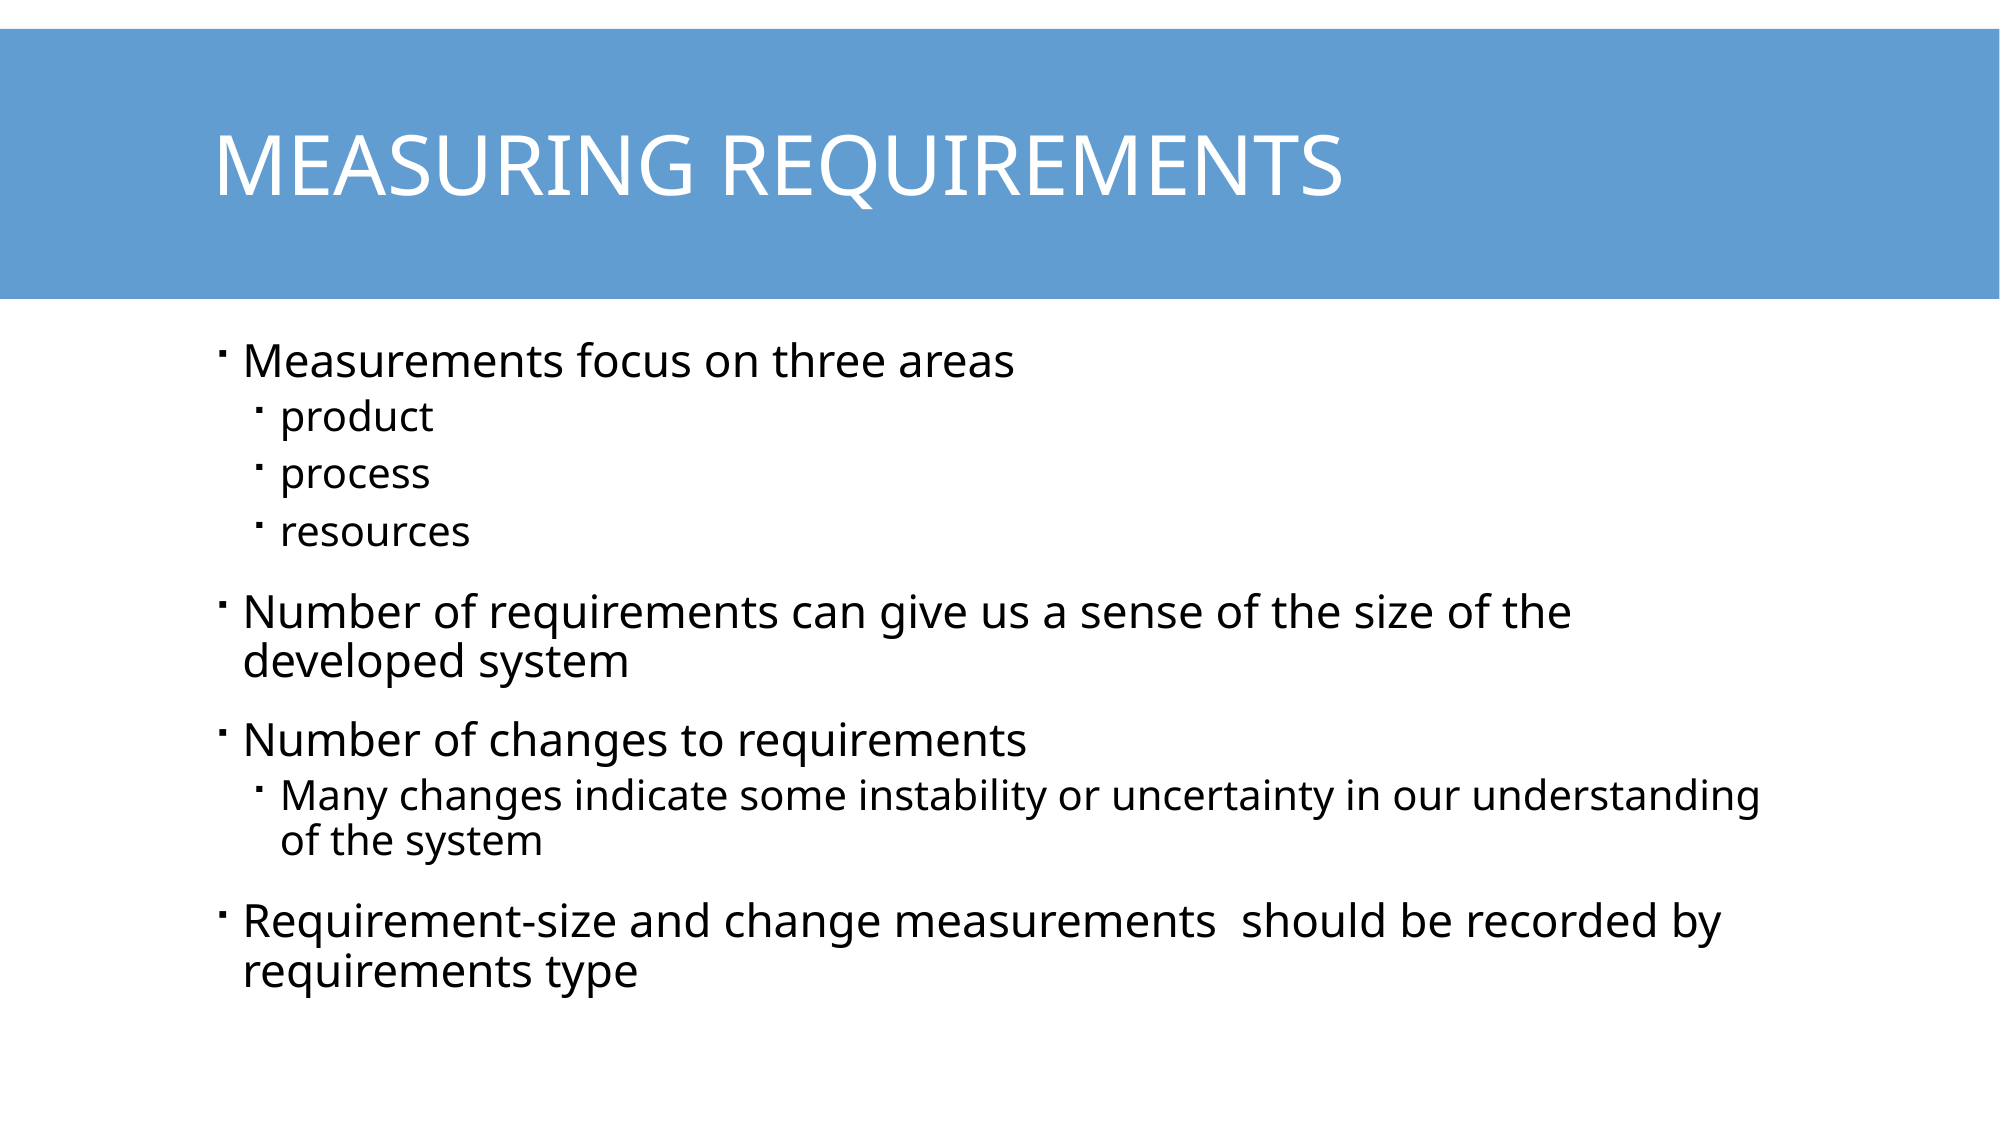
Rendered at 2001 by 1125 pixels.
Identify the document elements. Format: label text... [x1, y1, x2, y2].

title Measuring Requirements [197, 46, 1803, 295]
list Measurements focus on three areas product process resources Number of requirements can give us a sense of the size of the developed system Number of changes to requirements Many changes indicate some instability or uncertainty in our understanding of the system Requirement-size and change measurements should be recorded by requirements type [197, 329, 1803, 1020]
